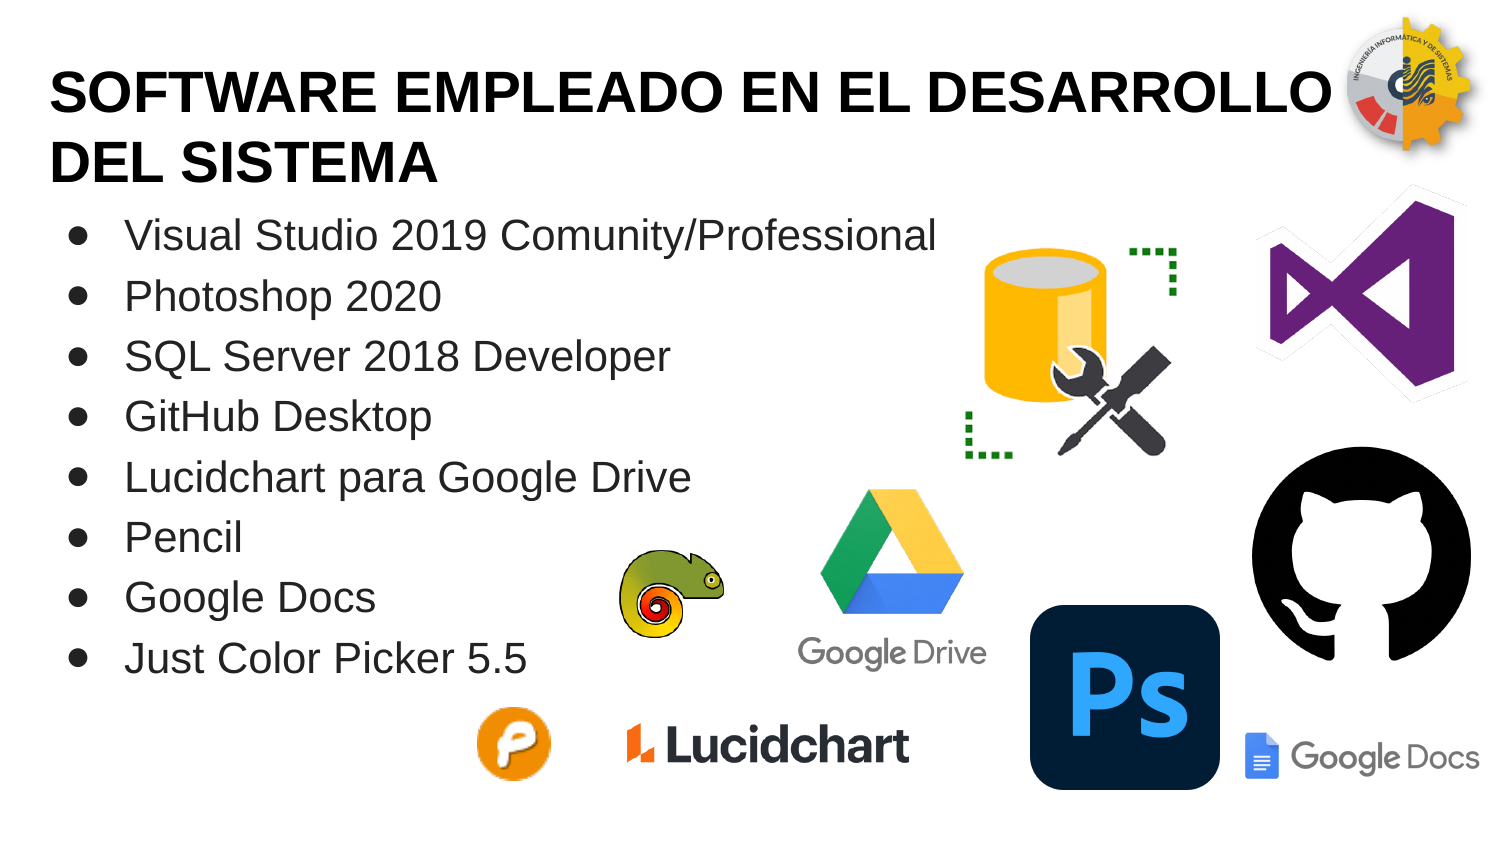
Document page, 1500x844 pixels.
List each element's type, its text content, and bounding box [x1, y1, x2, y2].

list Visual Studio 2019 Comunity/Professional Photoshop 2020 SQL Server 2018 Developer GitHub Desktop Lucidchart para Google Drive Pencil Google Docs Just Color Picker 5.5 [34, 184, 994, 636]
picture [959, 240, 1179, 464]
picture [477, 707, 551, 781]
picture [797, 488, 987, 673]
picture [1256, 0, 1500, 403]
title SOFTWARE EMPLEADO EN EL DESARROLLO DEL SISTEMA [34, 39, 1310, 133]
picture [1030, 444, 1500, 844]
picture [618, 540, 724, 646]
picture [588, 704, 947, 785]
